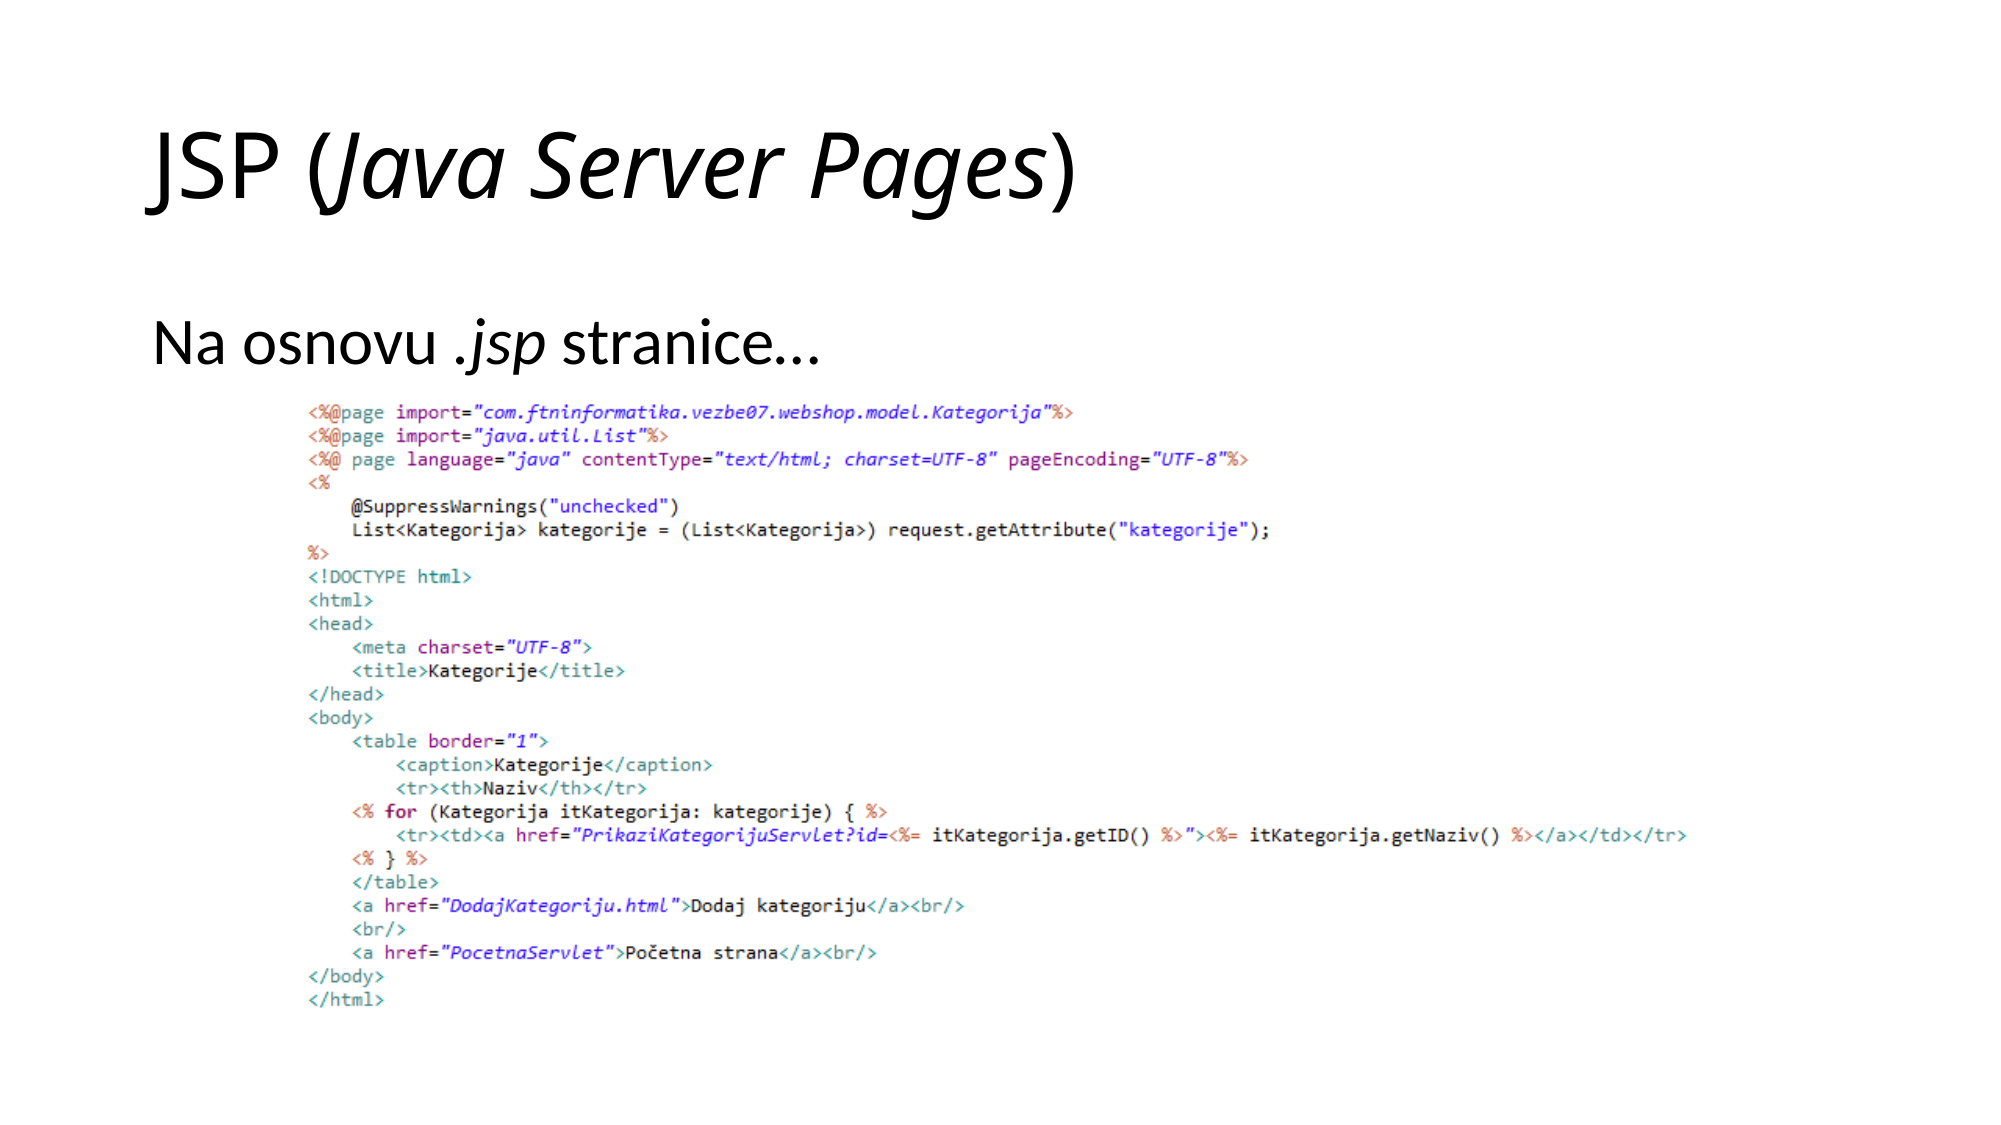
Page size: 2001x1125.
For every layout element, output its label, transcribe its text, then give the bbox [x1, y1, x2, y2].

title JSP (Java Server Pages) [137, 59, 1863, 278]
list Na osnovu .jsp stranice… [137, 299, 1863, 1014]
picture [305, 400, 1695, 1014]
